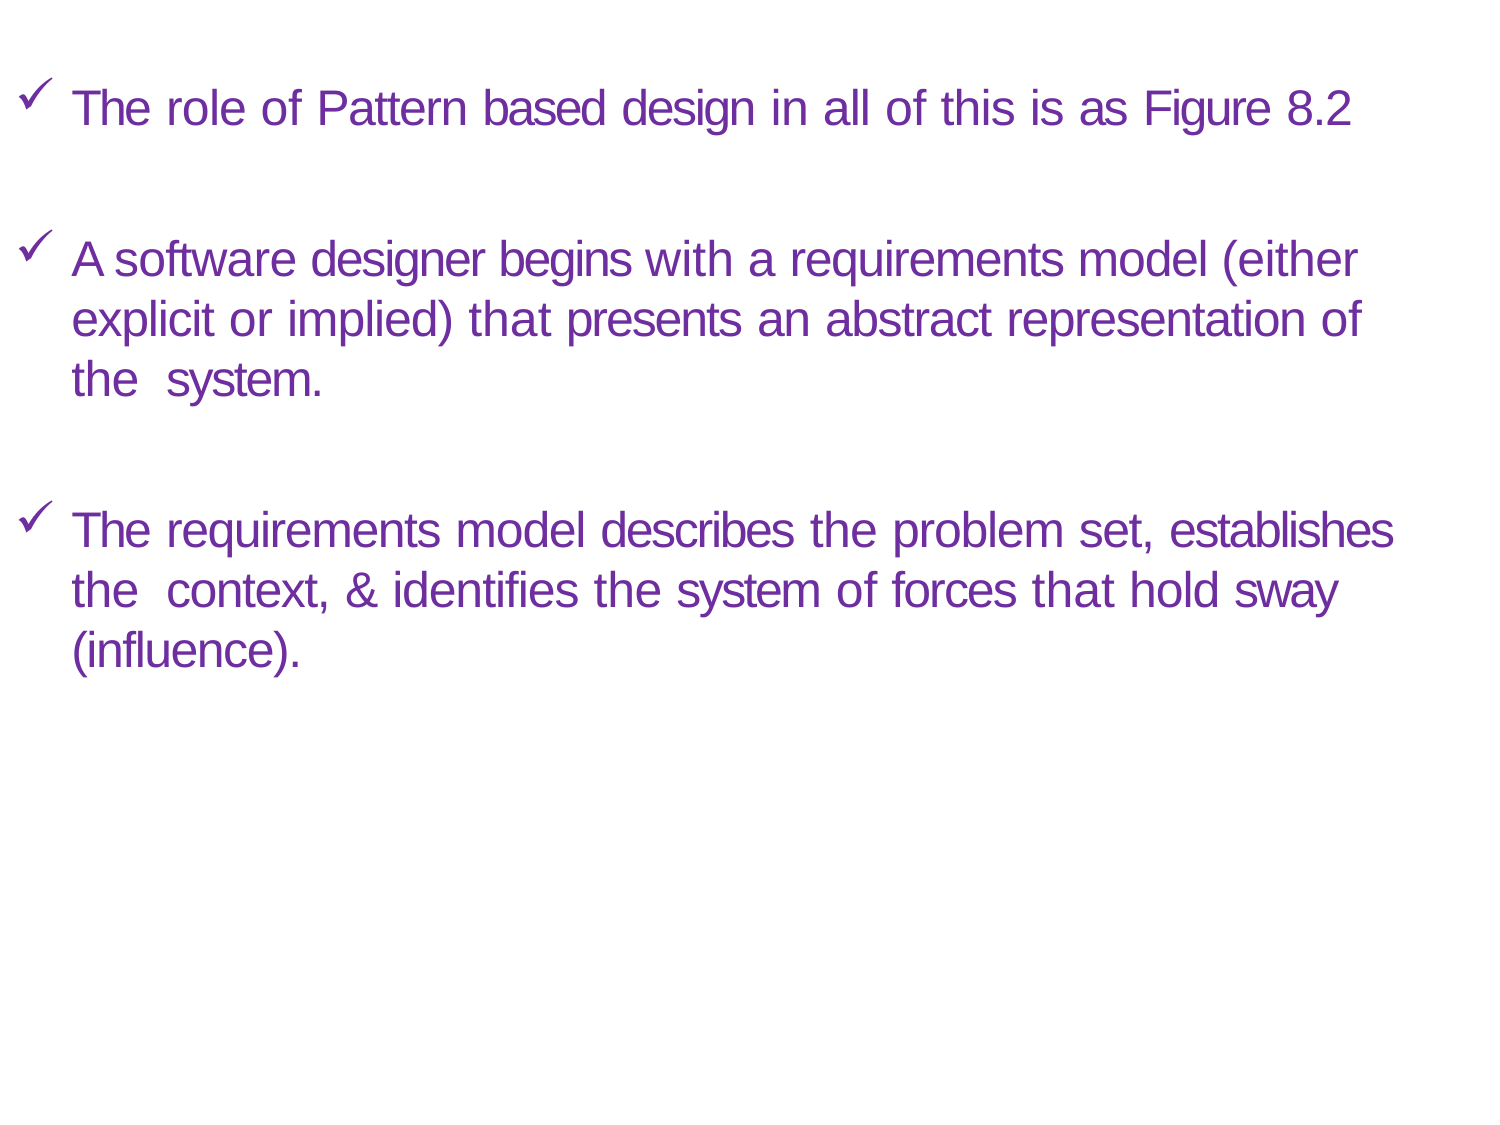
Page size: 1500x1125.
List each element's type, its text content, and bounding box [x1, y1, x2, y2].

text_box The role of Pattern based design in all of this is as Figure 8.2 A software designer begins with a requirements model (either explicit or implied) that presents an abstract representation of the system. The requirements model describes the problem set, establishes the context, & identifies the system of forces that hold sway (influence). [12, 72, 1446, 678]
